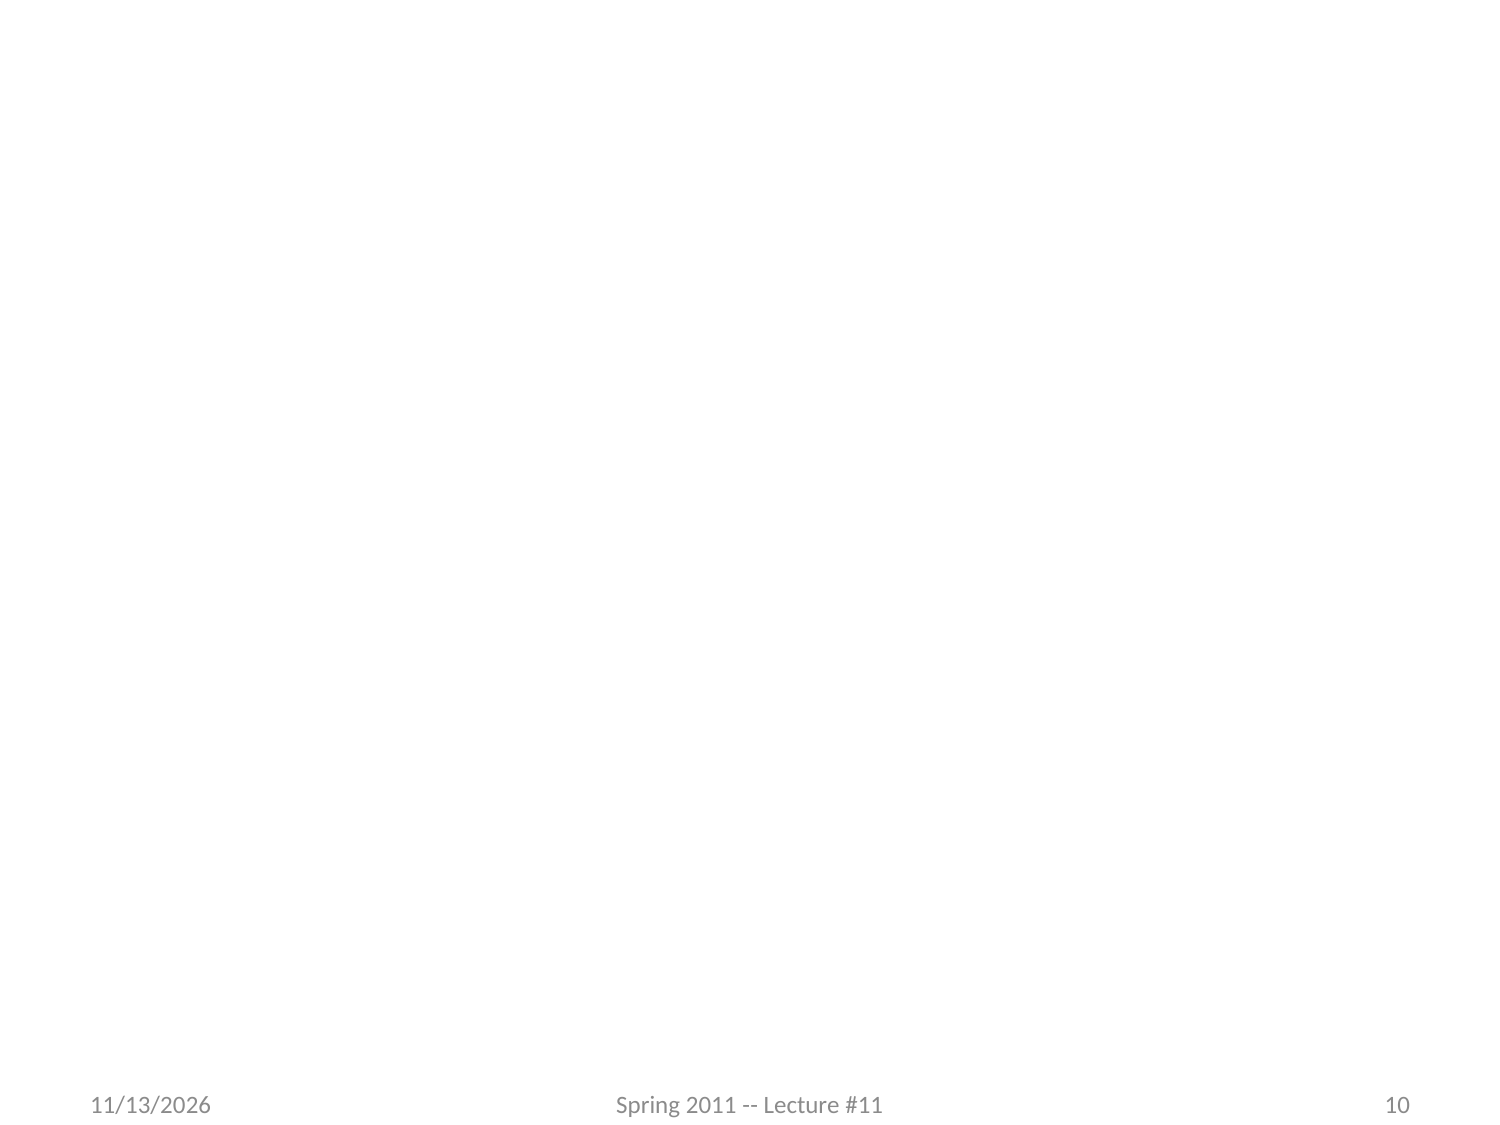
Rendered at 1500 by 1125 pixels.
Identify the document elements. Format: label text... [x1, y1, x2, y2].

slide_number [75, 1073, 425, 1125]
slide_number 10 [1074, 1073, 1425, 1125]
footer Spring 2011 -- Lecture #11 [512, 1073, 988, 1125]
